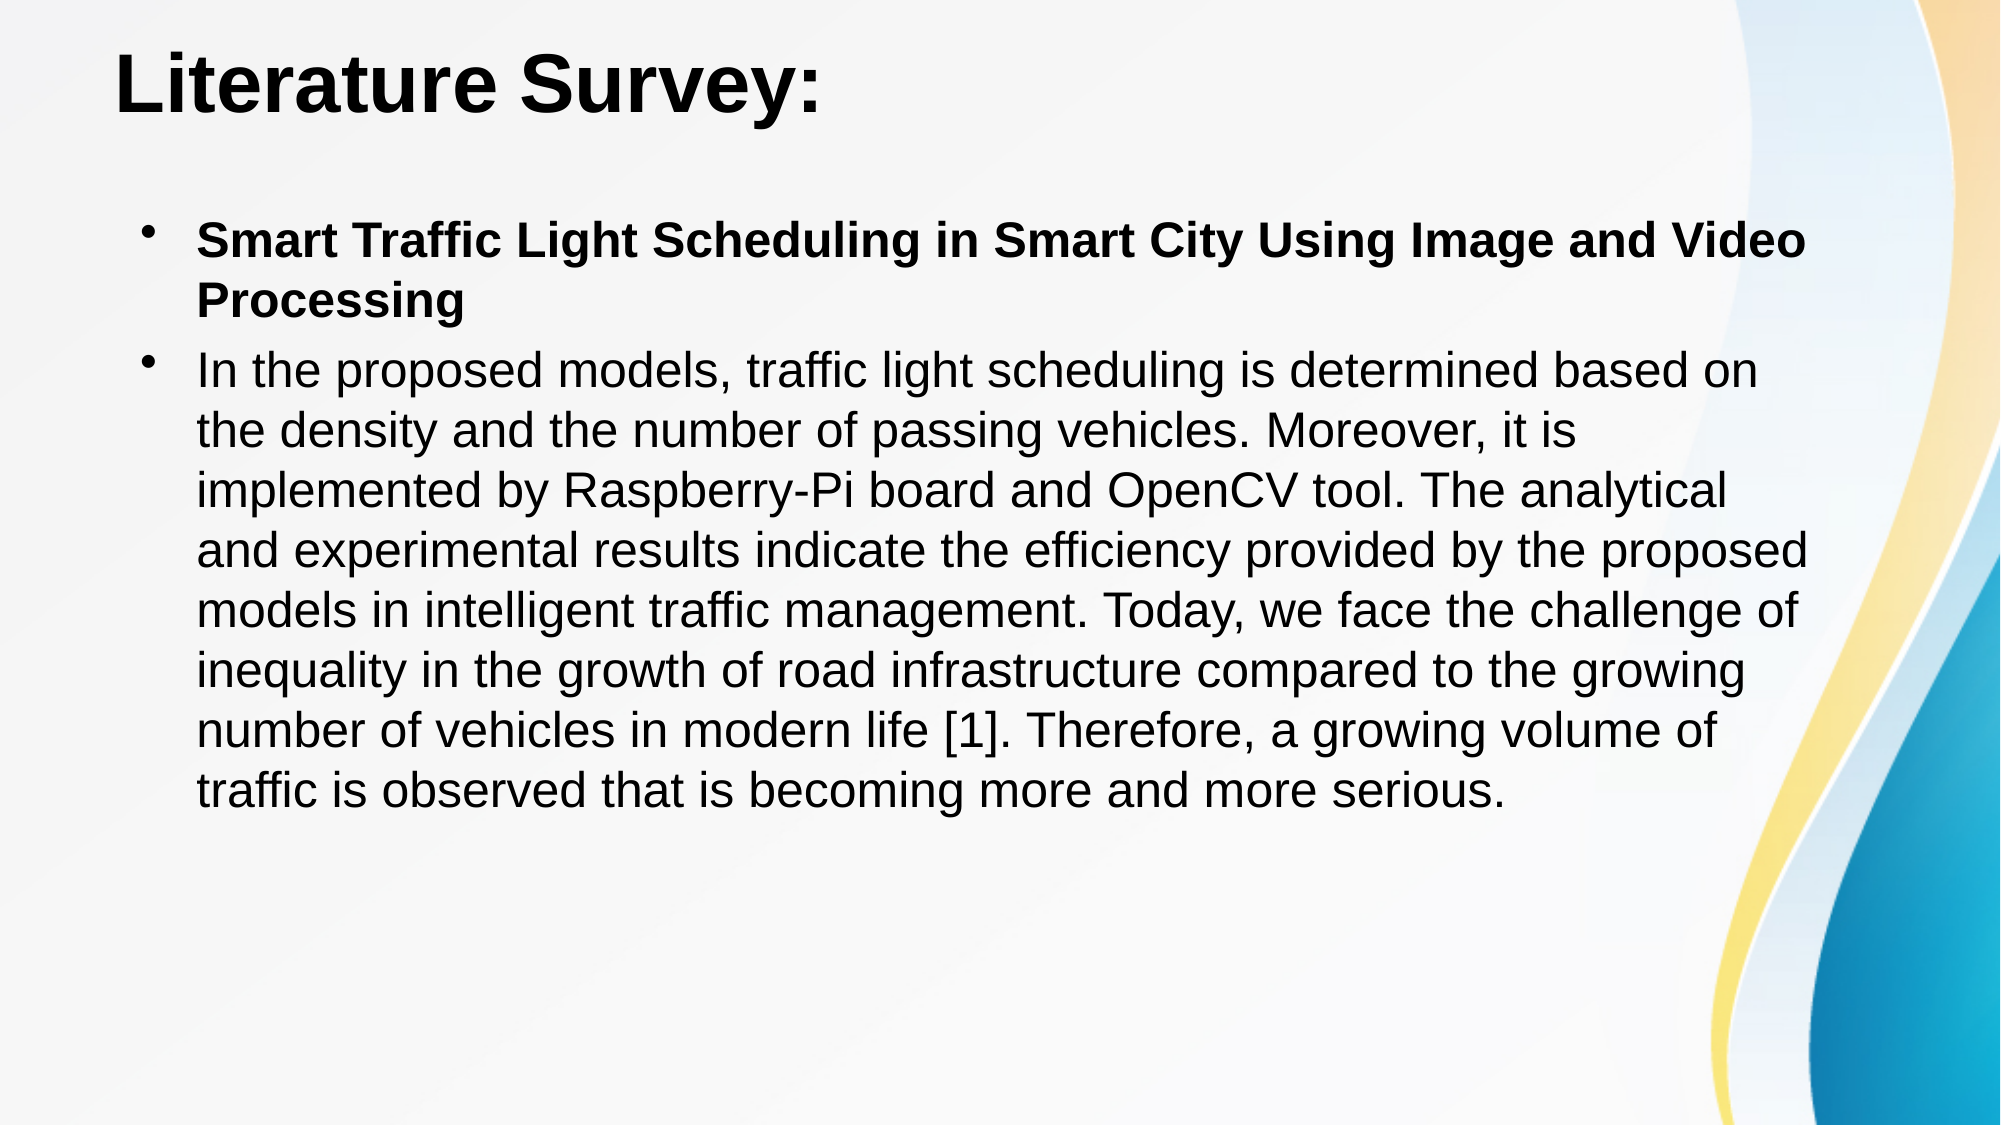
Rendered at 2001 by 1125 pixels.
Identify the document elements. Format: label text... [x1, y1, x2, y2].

title Literature Survey: [99, 30, 1901, 127]
picture [0, 0, 2001, 1125]
list Smart Traffic Light Scheduling in Smart City Using Image and Video Processing In the proposed models, traffic light scheduling is determined based on the density and the number of passing vehicles. Moreover, it is implemented by Raspberry-Pi board and OpenCV tool. The analytical and experimental results indicate the efficiency provided by the proposed models in intelligent traffic management. Today, we face the challenge of inequality in the growth of road infrastructure compared to the growing number of vehicles in modern life [1]. Therefore, a growing volume of traffic is observed that is becoming more and more serious. [125, 199, 1828, 1091]
